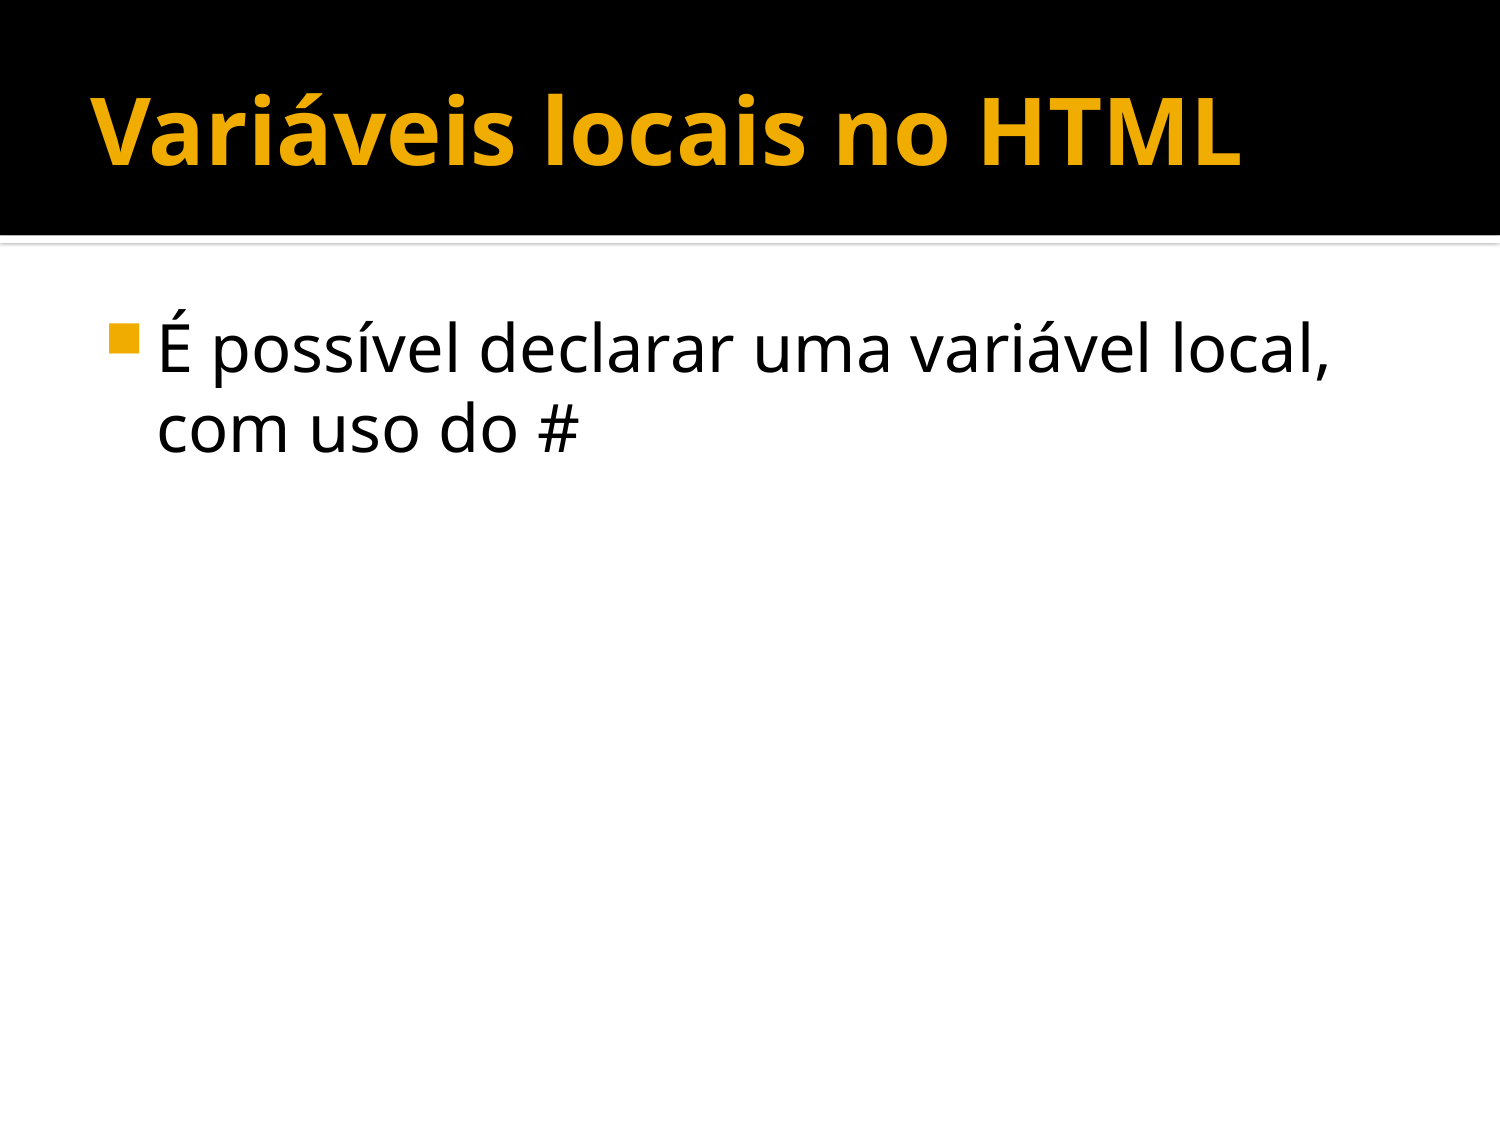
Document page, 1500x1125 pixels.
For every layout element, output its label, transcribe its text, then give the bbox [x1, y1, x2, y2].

list É possível declarar uma variável local, com uso do # [75, 291, 1425, 1050]
title Variáveis locais no HTML [75, 25, 1425, 231]
